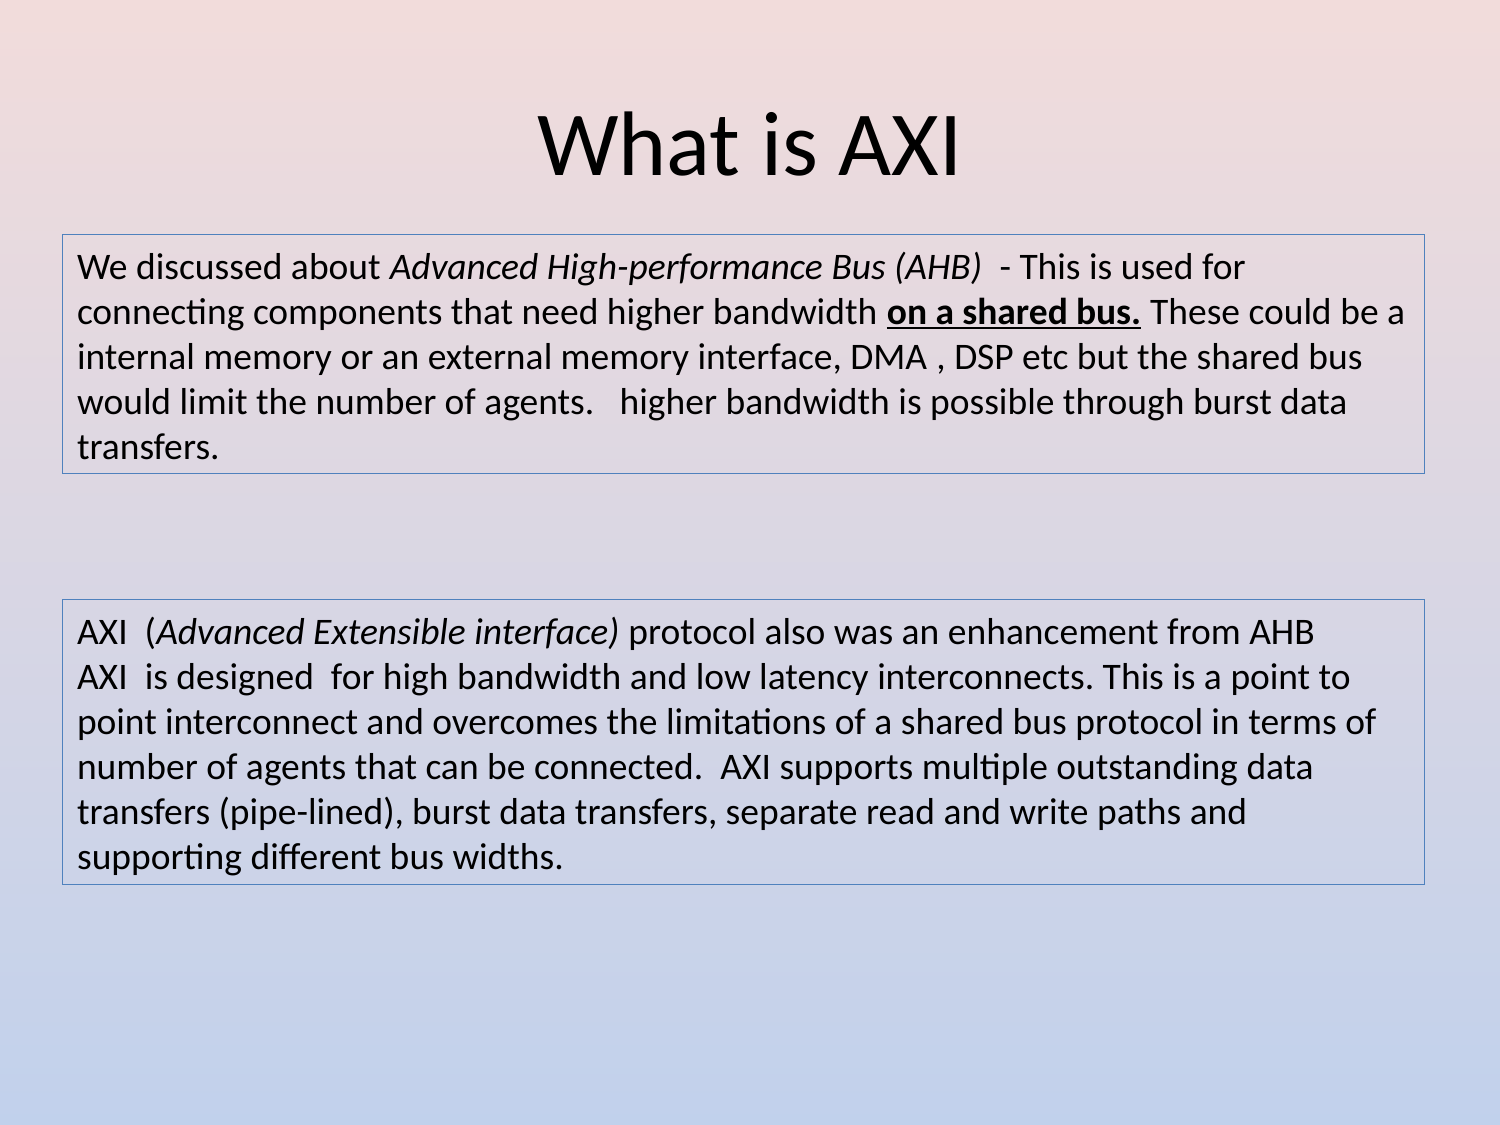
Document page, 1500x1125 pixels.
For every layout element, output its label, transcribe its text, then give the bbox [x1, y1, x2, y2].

title What is AXI [75, 45, 1425, 233]
text_box AXI (Advanced Extensible interface) protocol also was an enhancement from AHB AXI is designed for high bandwidth and low latency interconnects. This is a point to point interconnect and overcomes the limitations of a shared bus protocol in terms of number of agents that can be connected. AXI supports multiple outstanding data transfers (pipe-lined), burst data transfers, separate read and write paths and supporting different bus widths. [62, 599, 1425, 885]
text_box We discussed about Advanced High-performance Bus (AHB) - This is used for connecting components that need higher bandwidth on a shared bus. These could be a internal memory or an external memory interface, DMA , DSP etc but the shared bus would limit the number of agents. higher bandwidth is possible through burst data transfers. [62, 234, 1425, 474]
